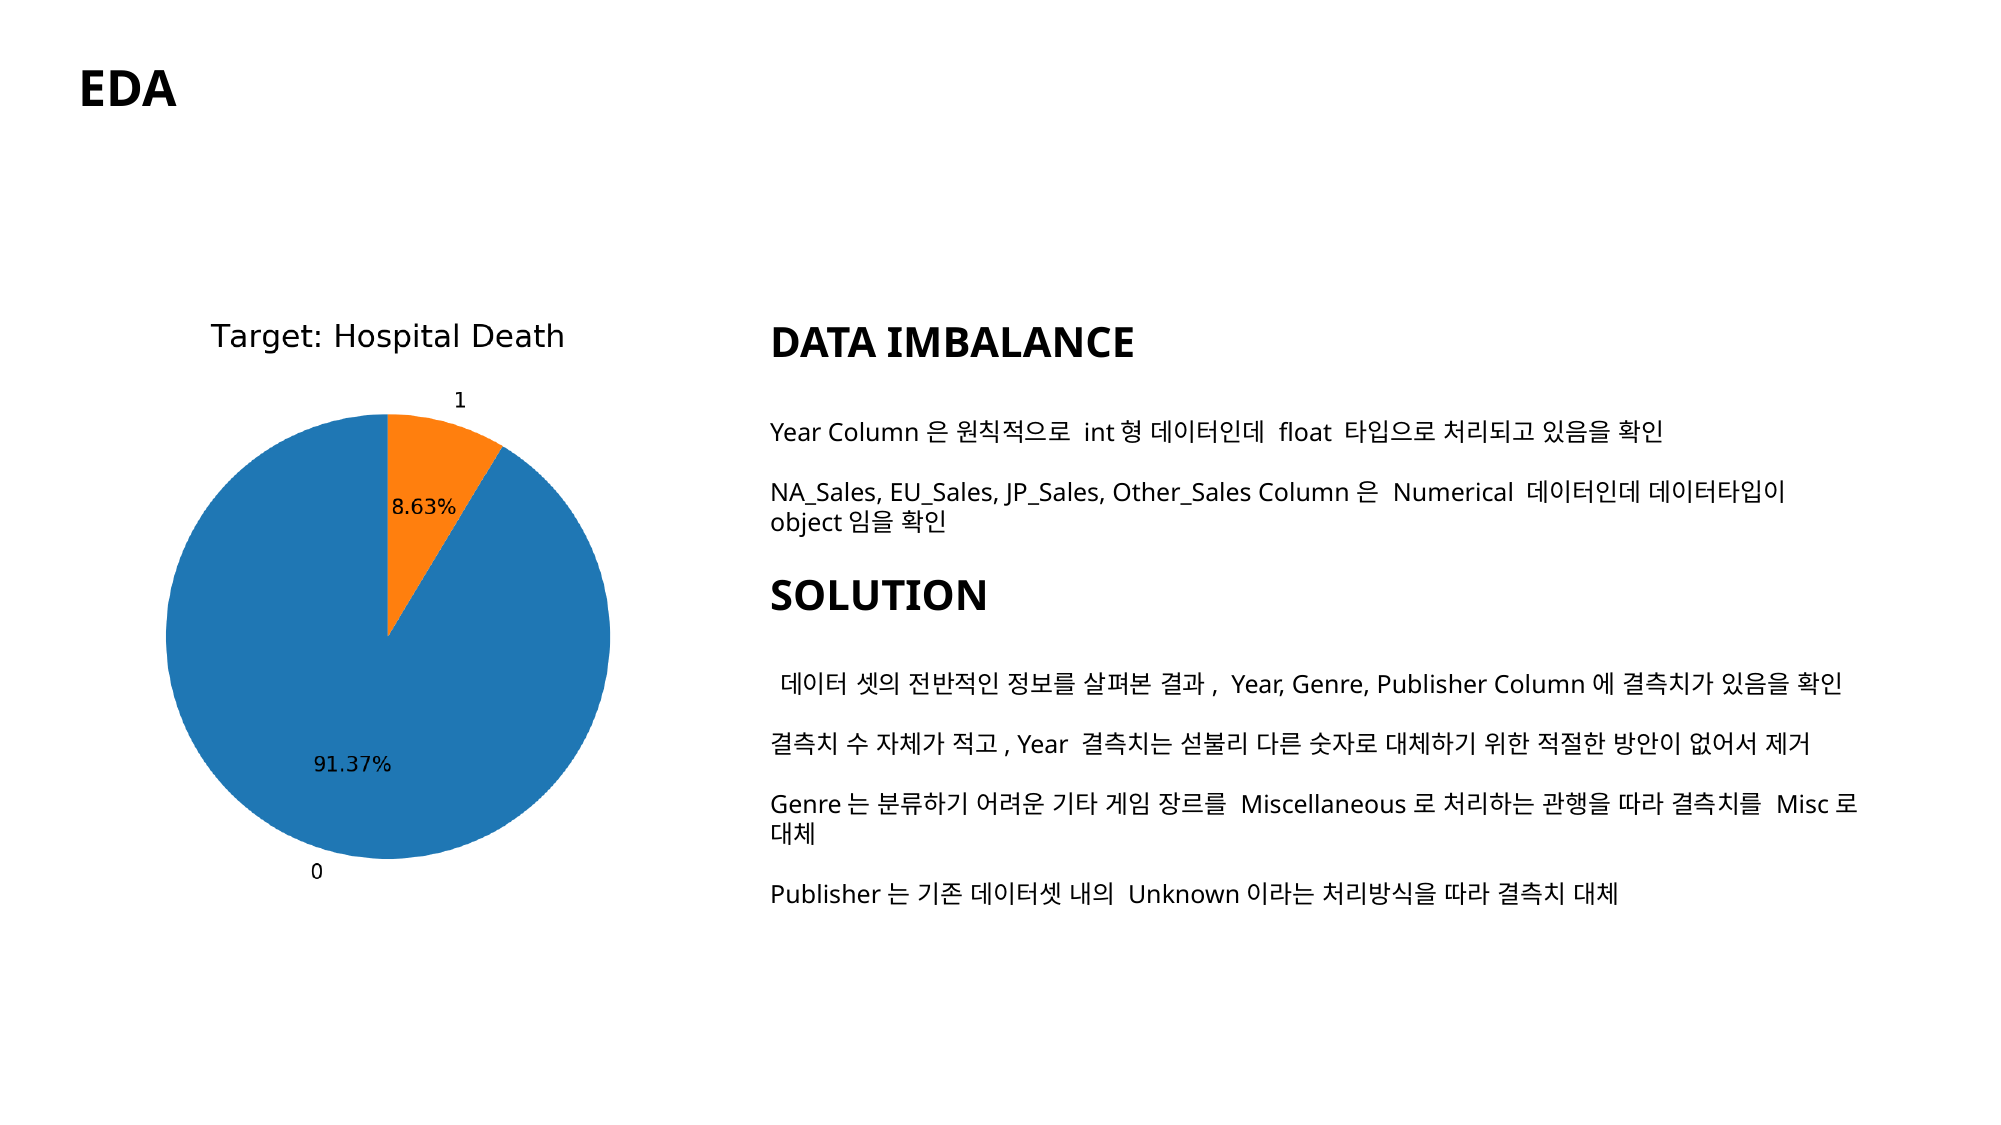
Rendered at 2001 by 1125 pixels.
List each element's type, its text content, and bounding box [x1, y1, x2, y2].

text_box EDA [64, 49, 711, 124]
text_box DATA IMBALANCE Year Column은 원칙적으로 int형 데이터인데 float 타입으로 처리되고 있음을 확인 NA_Sales, EU_Sales, JP_Sales, Other_Sales Column은 Numerical 데이터인데 데이터타입이 object임을 확인 [755, 308, 1816, 544]
text_box SOLUTION 데이터 셋의 전반적인 정보를 살펴본 결과, Year, Genre, Publisher Column에 결측치가 있음을 확인 결측치 수 자체가 적고, Year 결측치는 섣불리 다른 숫자로 대체하기 위한 적절한 방안이 없어서 제거 Genre는 분류하기 어려운 기타 게임 장르를 Miscellaneous로 처리하는 관행을 따라 결측치를 Misc로 대체 Publisher는 기존 데이터셋 내의 Unknown이라는 처리방식을 따라 결측치 대체 [755, 561, 1912, 916]
picture [95, 308, 680, 929]
